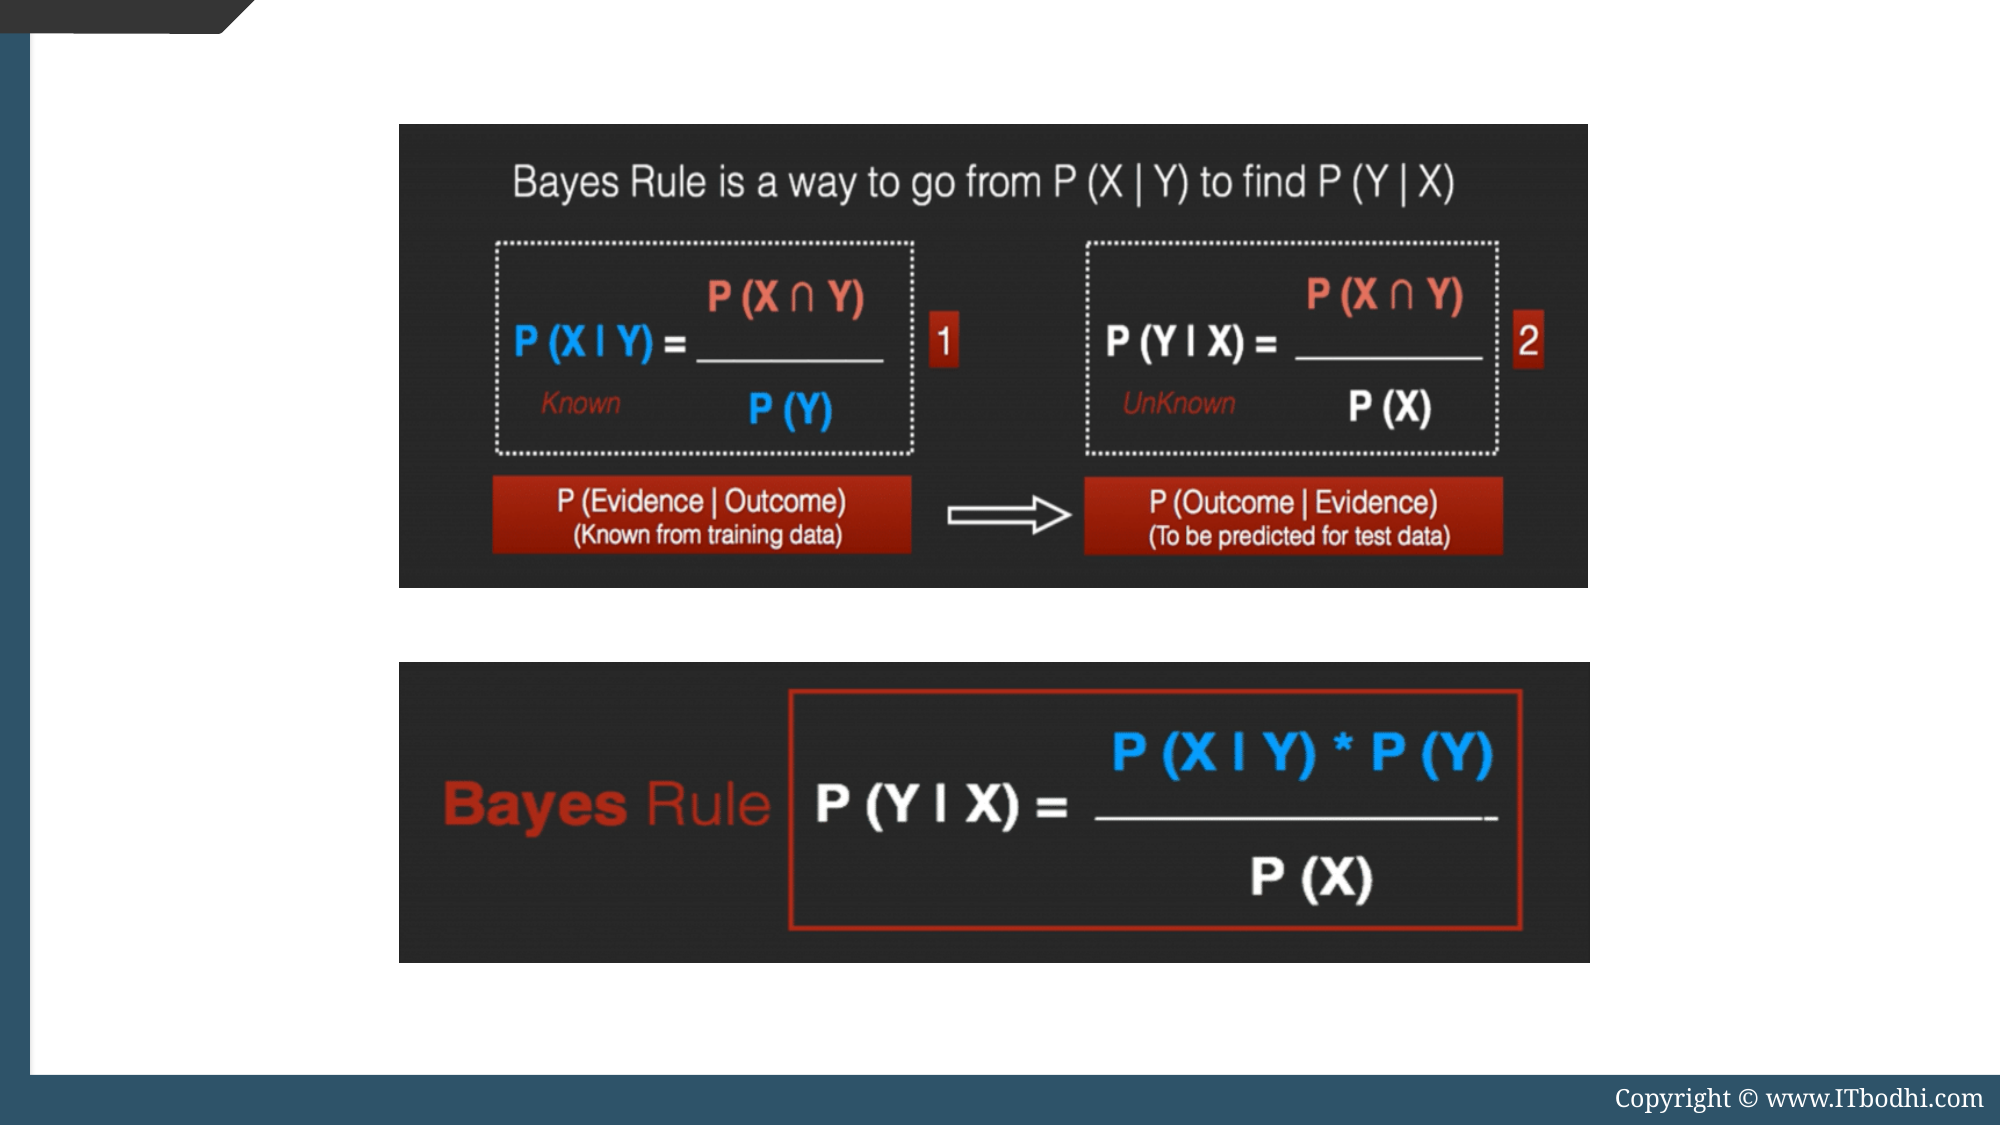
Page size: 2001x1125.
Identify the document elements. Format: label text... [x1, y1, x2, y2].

text_box Copyright © www.ITbodhi.com [24, 1074, 2000, 1125]
picture [399, 124, 1588, 588]
picture [399, 662, 1590, 963]
